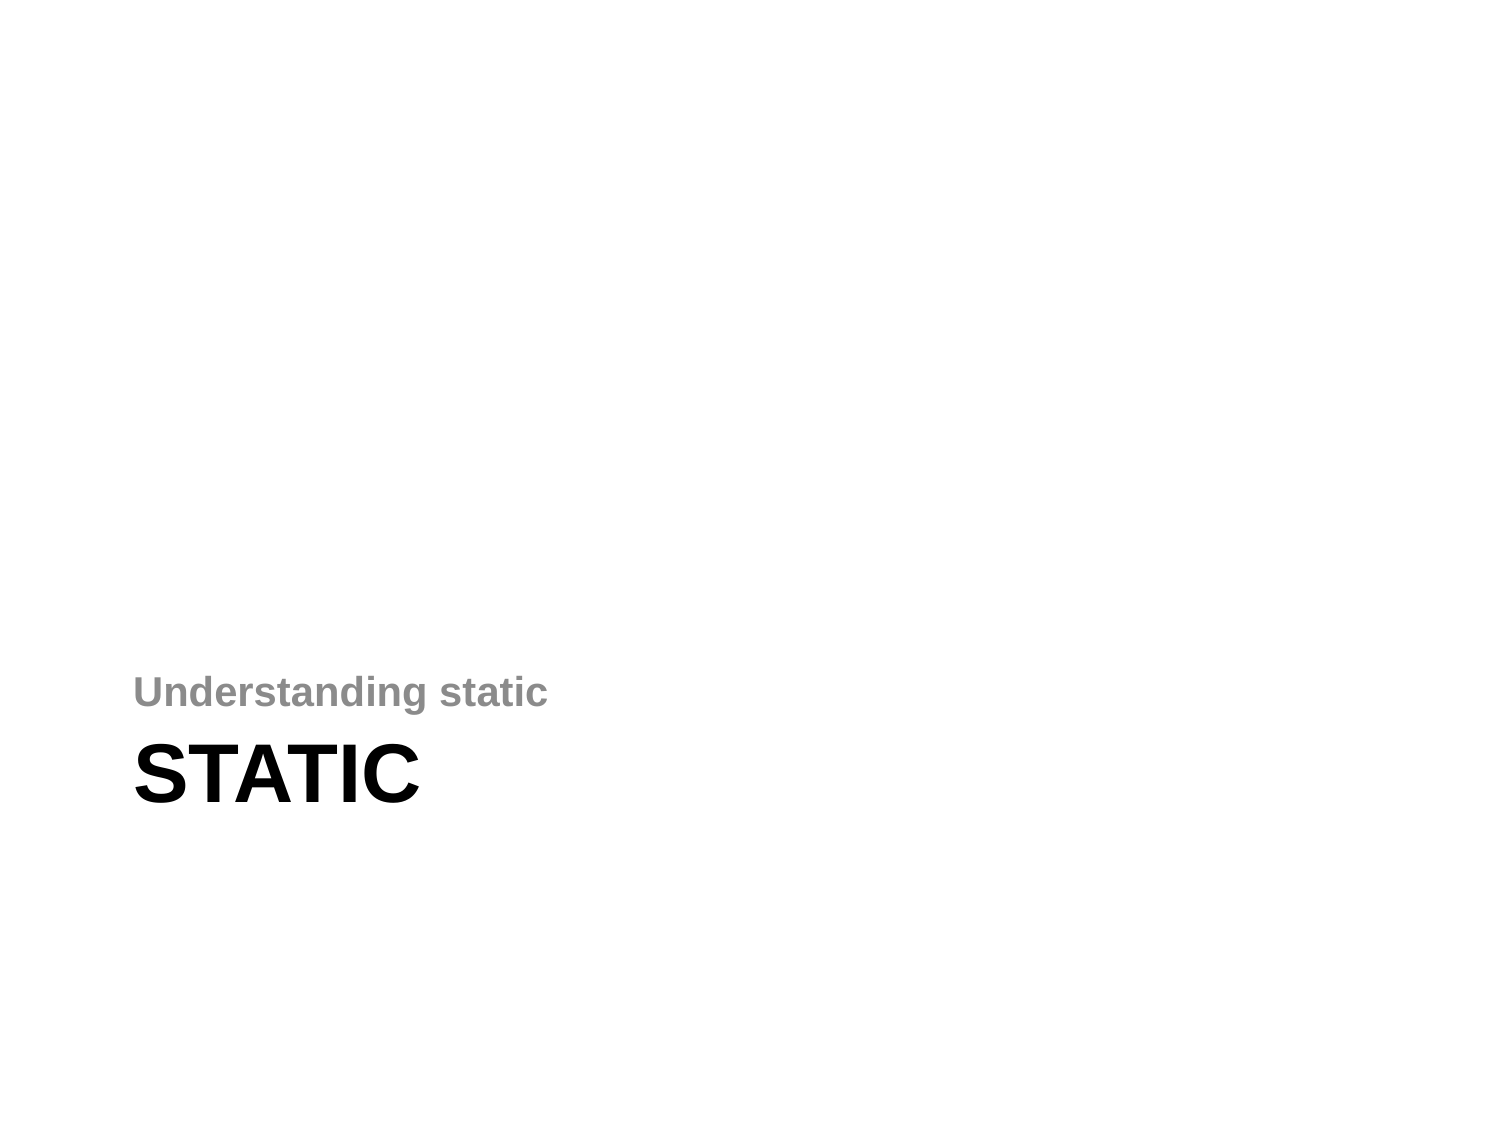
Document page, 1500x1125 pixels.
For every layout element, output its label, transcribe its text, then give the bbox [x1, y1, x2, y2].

list Understanding static [118, 476, 1394, 723]
title Static [118, 723, 1394, 947]
